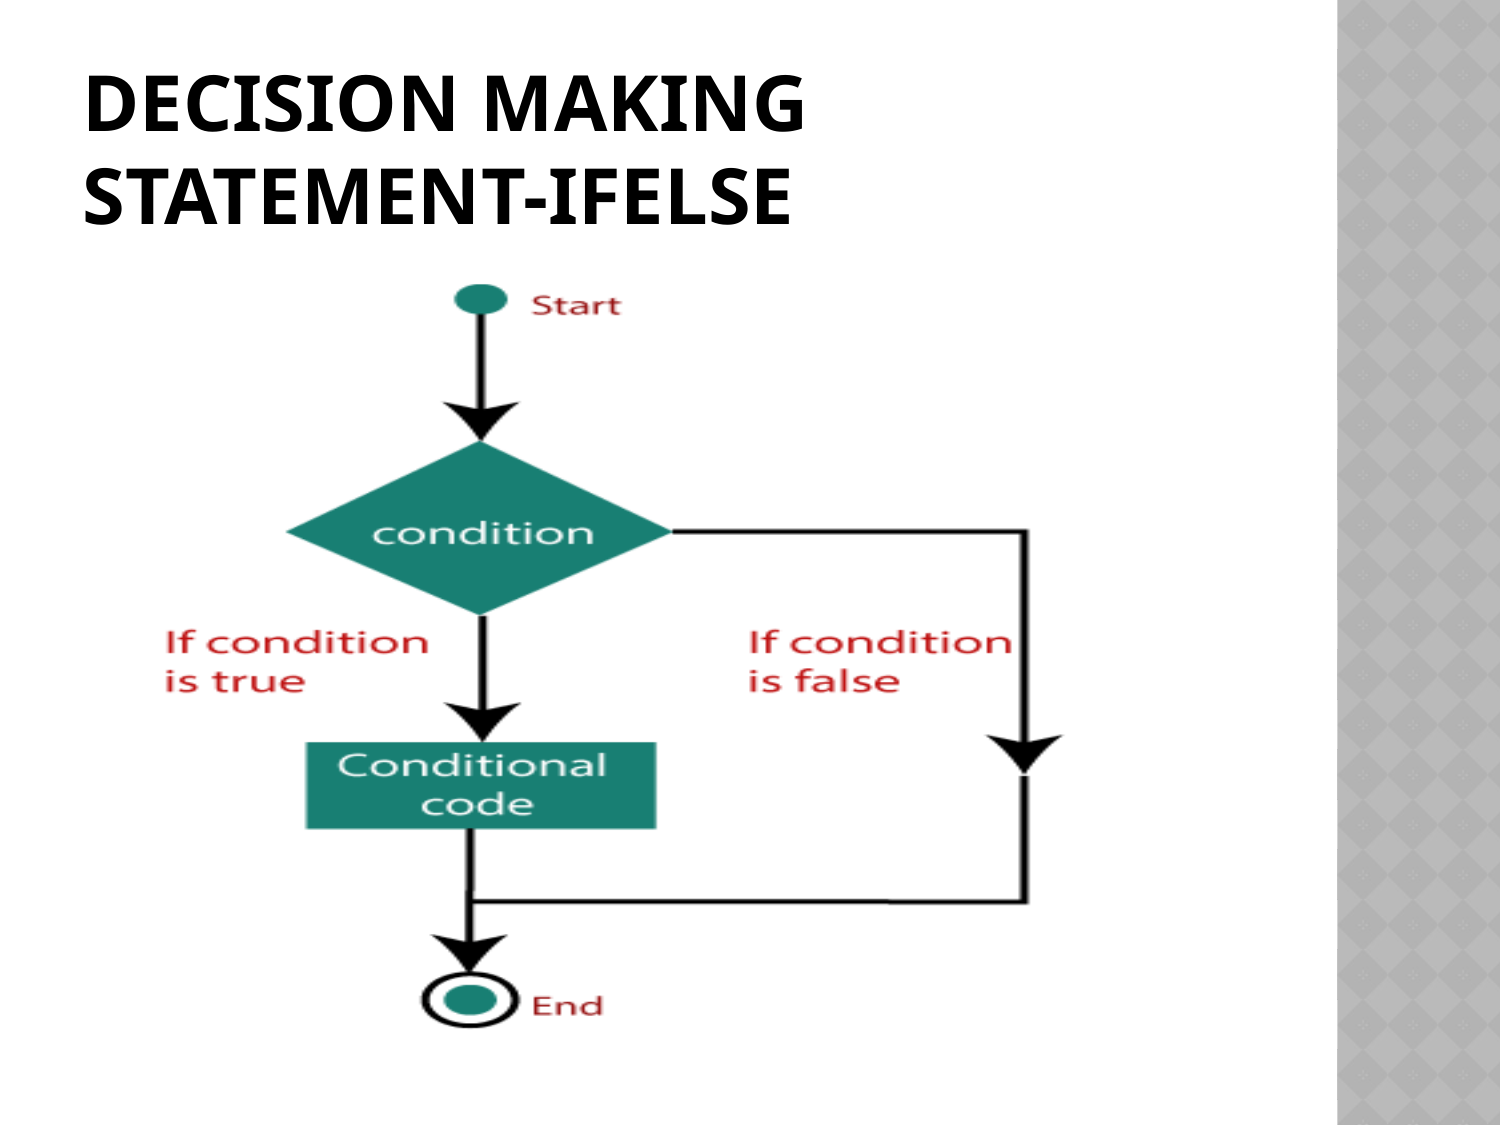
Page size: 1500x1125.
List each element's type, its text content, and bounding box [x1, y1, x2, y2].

title Decision making statement-ifelse [75, 52, 1263, 240]
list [58, 263, 1138, 1060]
